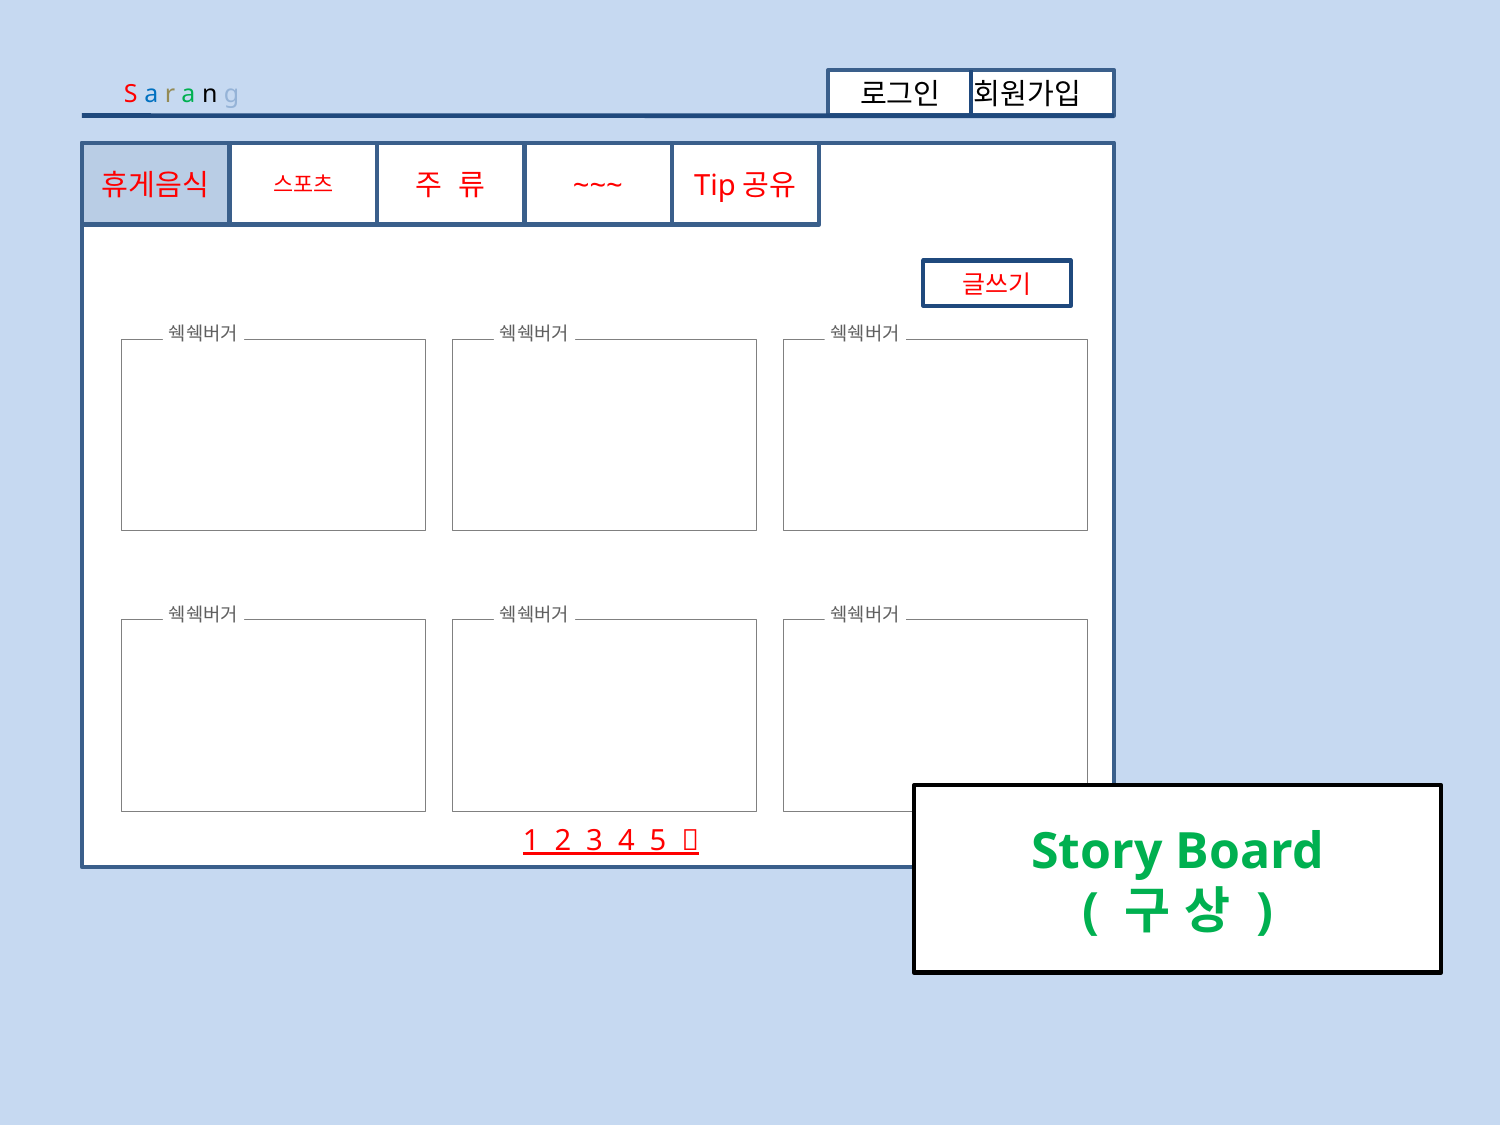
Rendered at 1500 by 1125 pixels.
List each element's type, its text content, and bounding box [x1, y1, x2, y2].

text_box Story Board ( 구 상 ) [912, 783, 1443, 975]
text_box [81, 70, 1115, 868]
